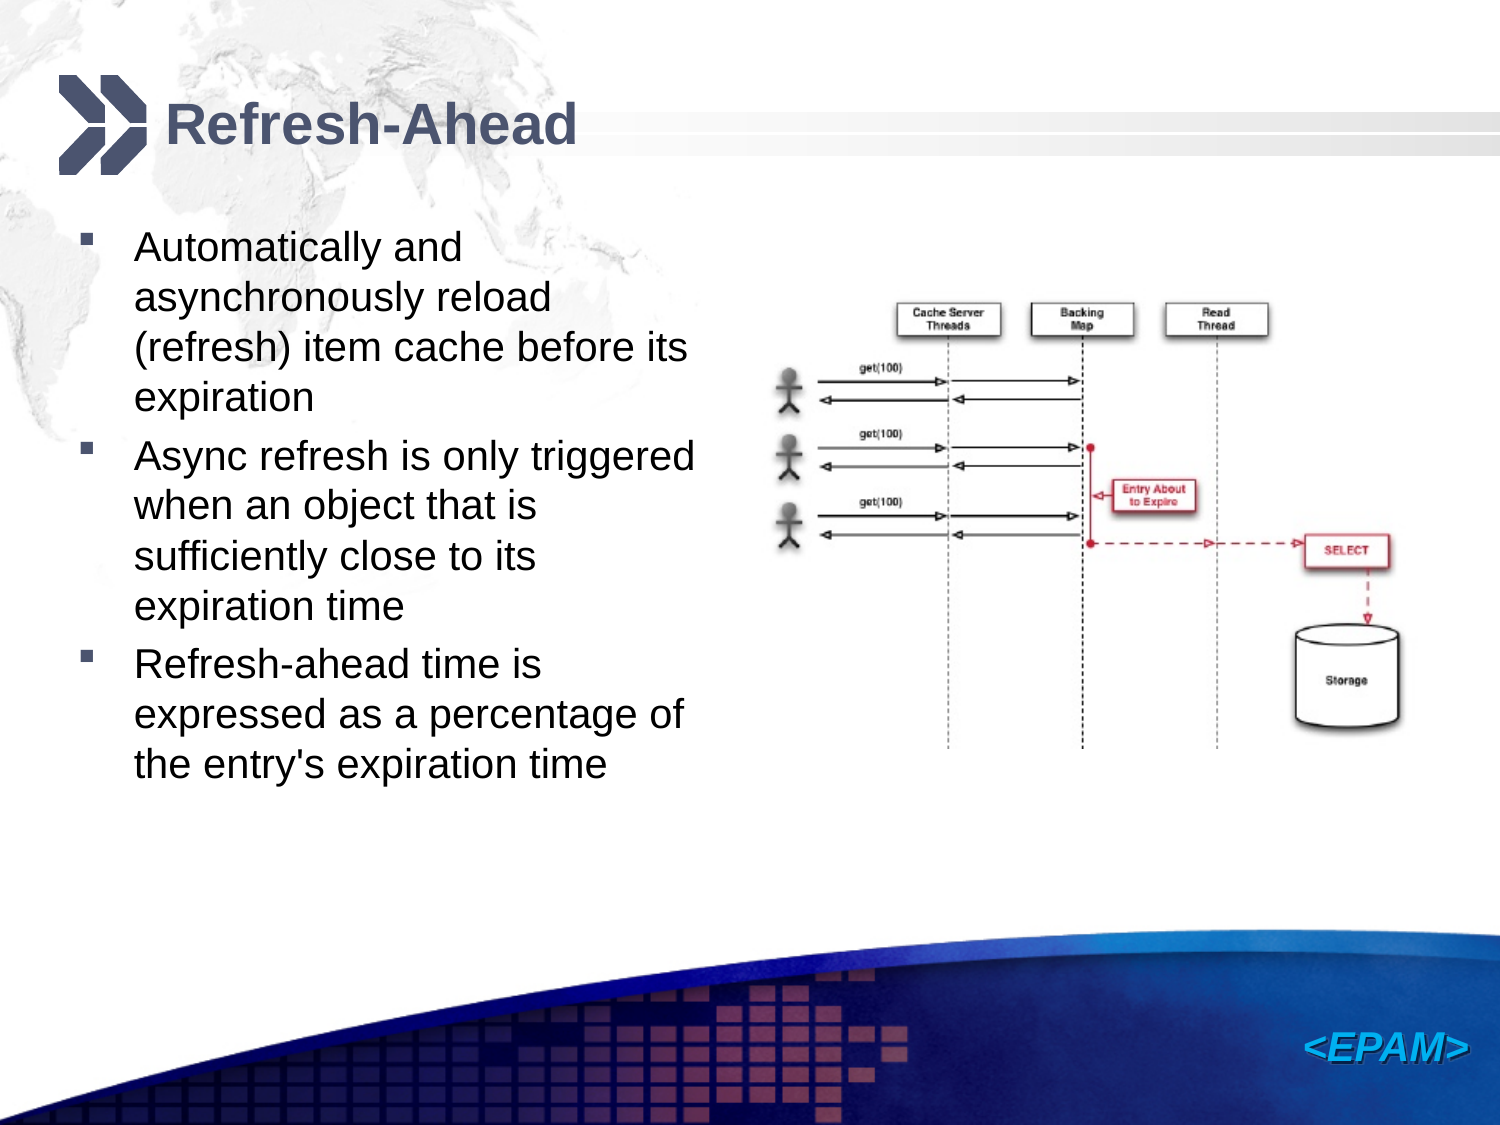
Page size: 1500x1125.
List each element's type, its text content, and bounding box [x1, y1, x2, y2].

title Refresh-Ahead [150, 75, 1388, 168]
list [749, 278, 1419, 749]
list Automatically and asynchronously reload (refresh) item cache before its expiration Async refresh is only triggered when an object that is sufficiently close to its expiration time Refresh-ahead time is expressed as a percentage of the entry's expiration time [62, 212, 732, 988]
picture [0, 0, 1500, 1125]
